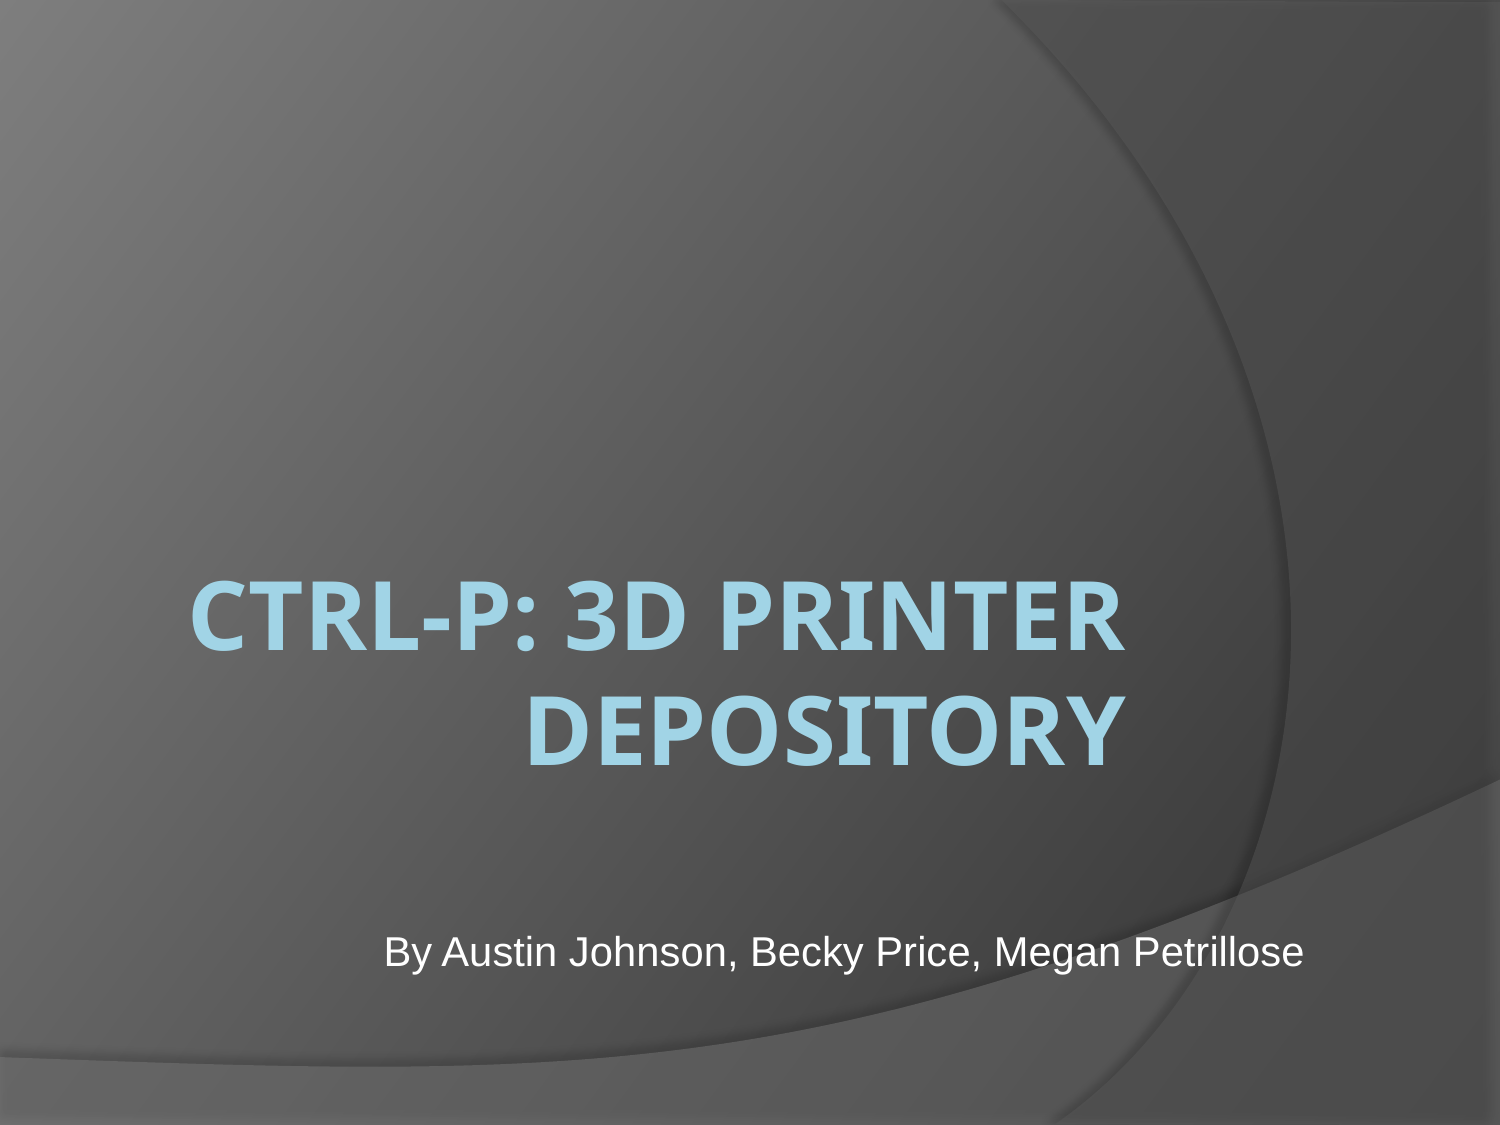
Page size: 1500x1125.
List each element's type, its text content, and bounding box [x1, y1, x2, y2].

subtitle By Austin Johnson, Becky Price, Megan Petrillose [241, 828, 1313, 975]
title Ctrl-P: 3D Printer Depository [70, 547, 1134, 925]
